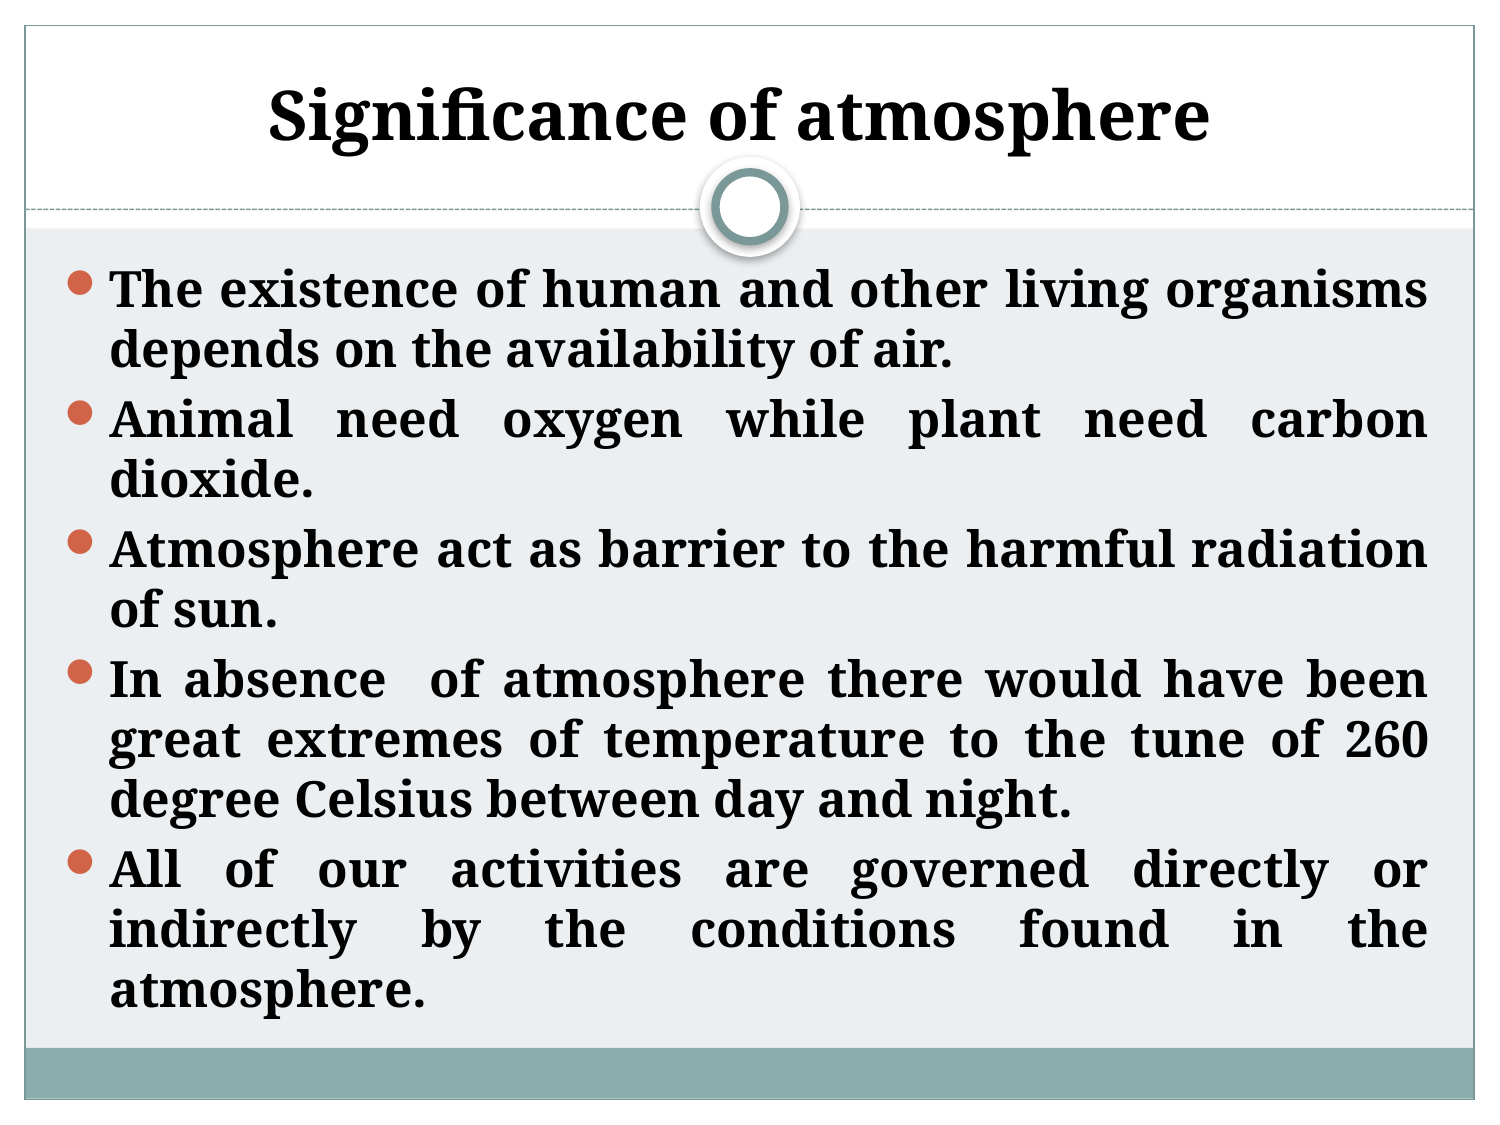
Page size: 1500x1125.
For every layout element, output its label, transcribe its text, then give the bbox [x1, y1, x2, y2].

title Significance of atmosphere [49, 37, 1450, 162]
list The existence of human and other living organisms depends on the availability of air. Animal need oxygen while plant need carbon dioxide. Atmosphere act as barrier to the harmful radiation of sun. In absence of atmosphere there would have been great extremes of temperature to the tune of 260 degree Celsius between day and night. All of our activities are governed directly or indirectly by the conditions found in the atmosphere. [49, 250, 1445, 1001]
